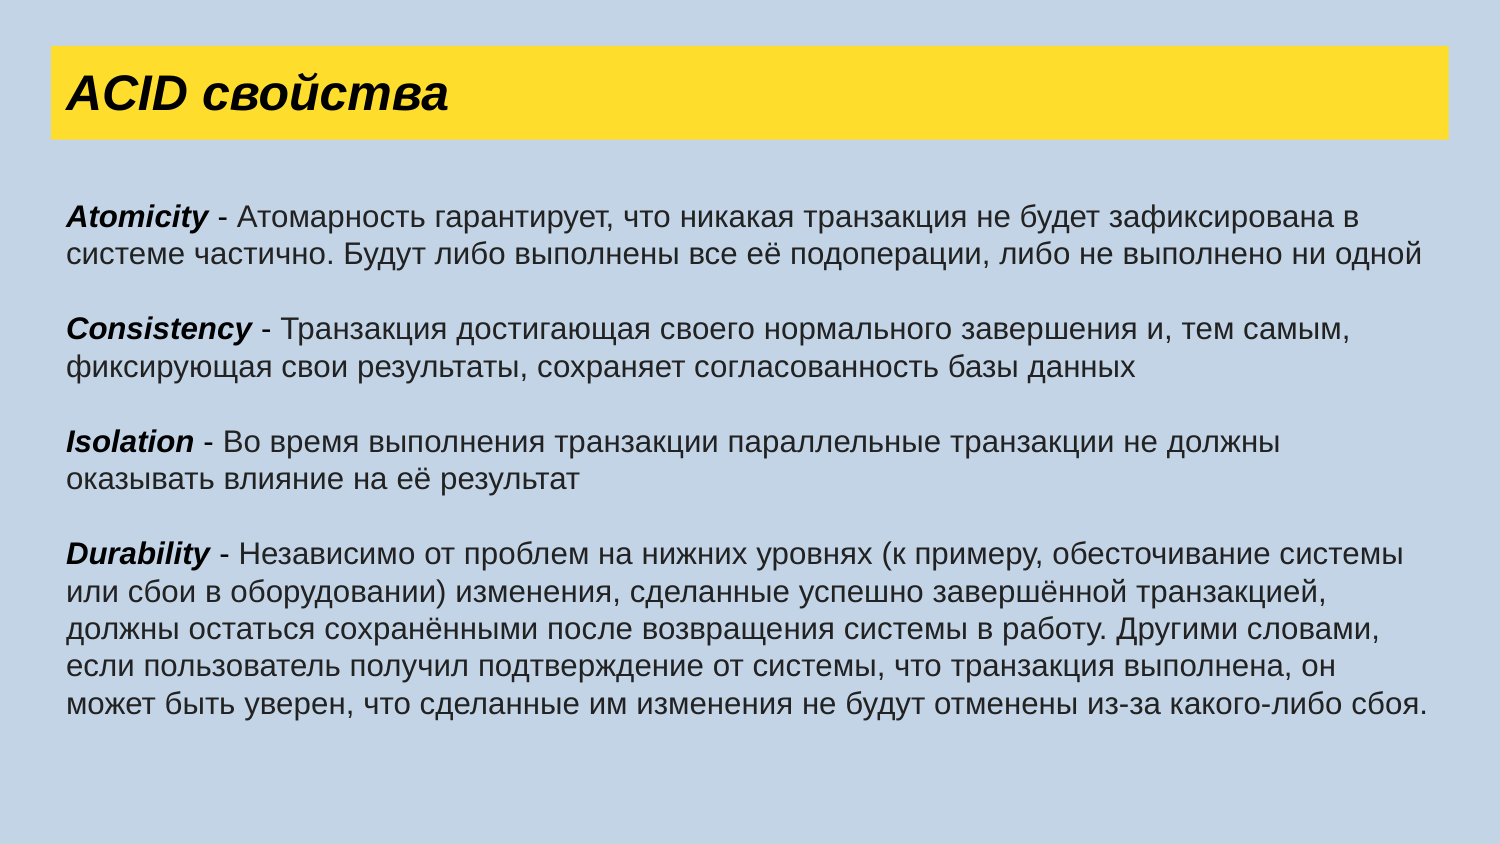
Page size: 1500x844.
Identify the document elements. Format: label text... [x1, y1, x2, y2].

text_box Atomicity - Атомарность гарантирует, что никакая транзакция не будет зафиксирована в системе частично. Будут либо выполнены все её подоперации, либо не выполнено ни одной Consistency - Транзакция достигающая своего нормального завершения и, тем самым, фиксирующая свои результаты, сохраняет согласованность базы данных Isolation - Во время выполнения транзакции параллельные транзакции не должны оказывать влияние на её результат Durability - Независимо от проблем на нижних уровнях (к примеру, обесточивание системы или сбои в оборудовании) изменения, сделанные успешно завершённой транзакцией, должны остаться сохранёнными после возвращения системы в работу. Другими словами, если пользователь получил подтверждение от системы, что транзакция выполнена, он может быть уверен, что сделанные им изменения не будут отменены из-за какого-либо сбоя. [51, 181, 1449, 796]
text_box ACID свойства [51, 45, 1449, 140]
